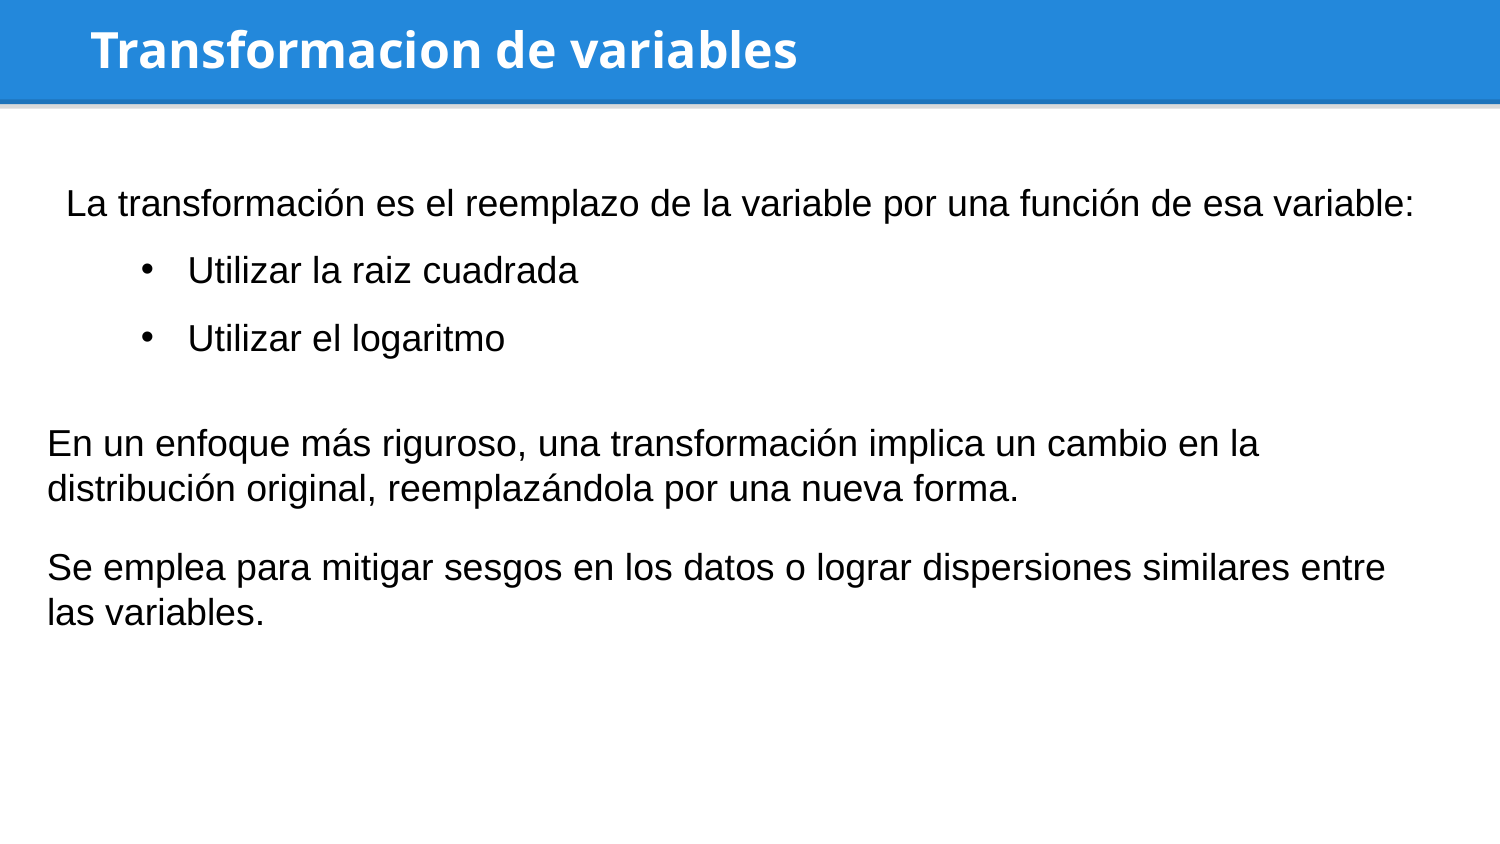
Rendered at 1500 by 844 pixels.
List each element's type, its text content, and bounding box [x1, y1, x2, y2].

title Transformacion de variables [75, 33, 1425, 94]
text_box La transformación es el reemplazo de la variable por una función de esa variable: Utilizar la raiz cuadrada Utilizar el logaritmo En un enfoque más riguroso, una transformación implica un cambio en la distribución original, reemplazándola por una nueva forma. Se emplea para mitigar sesgos en los datos o lograr dispersiones similares entre las variables. [32, 141, 1442, 722]
